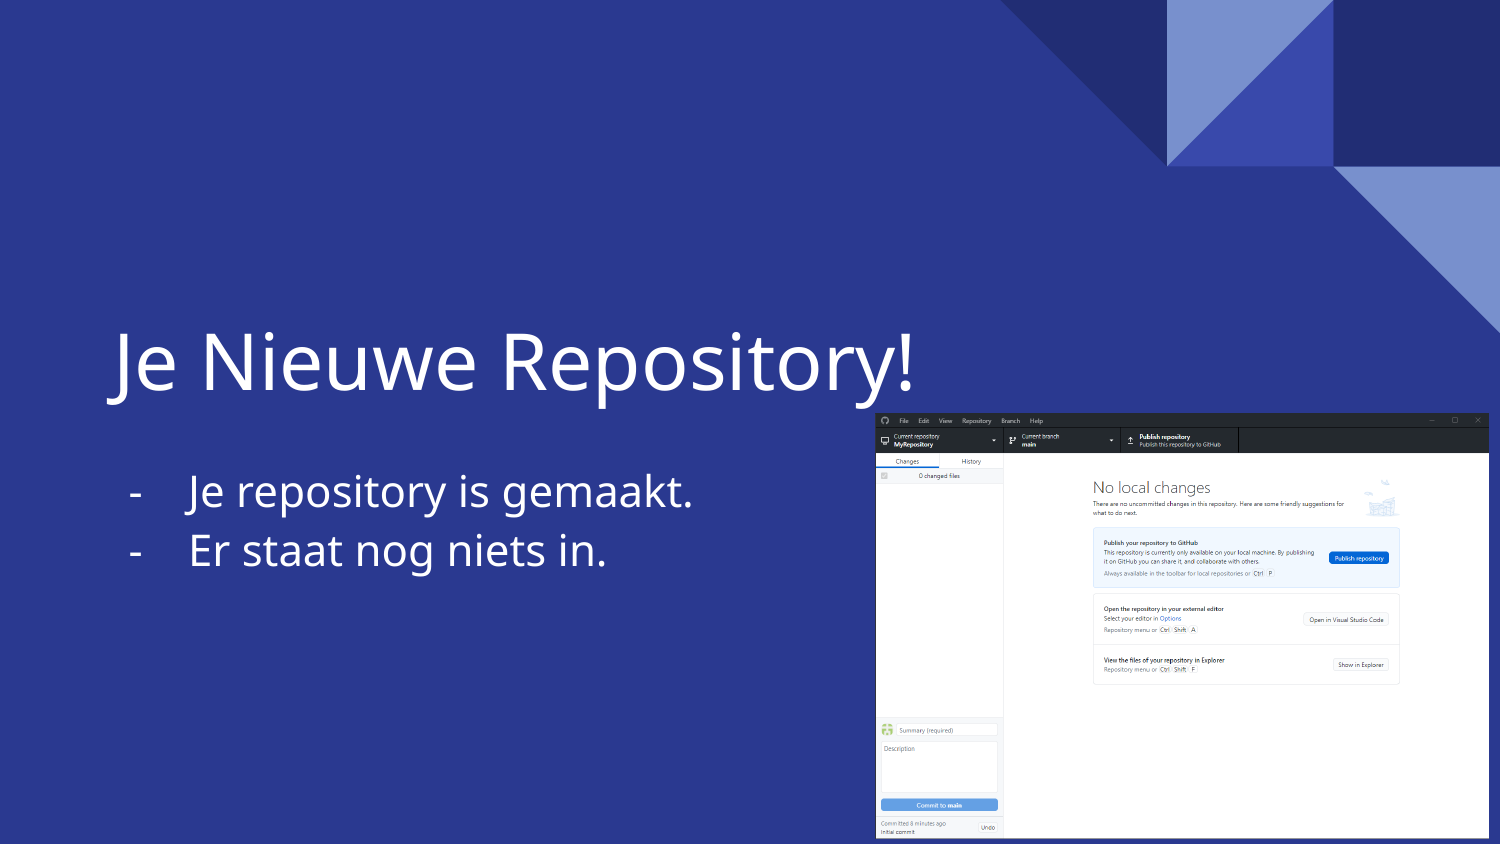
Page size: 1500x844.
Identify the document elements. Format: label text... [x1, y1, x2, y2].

picture [875, 412, 1489, 839]
title Je Nieuwe Repository! [98, 291, 1447, 429]
subtitle Je repository is gemaakt. Er staat nog niets in. [98, 445, 873, 844]
